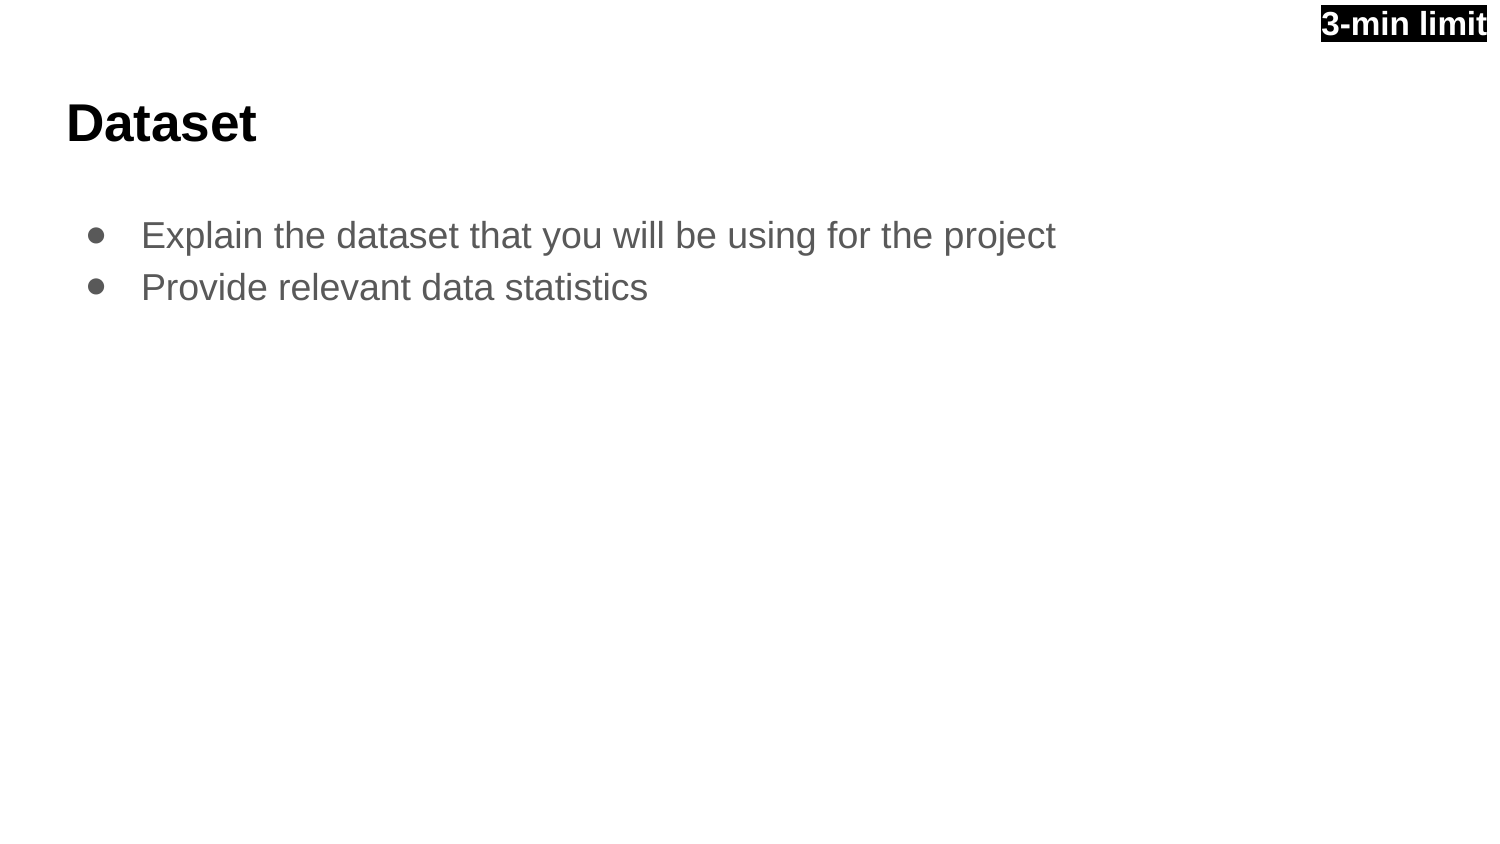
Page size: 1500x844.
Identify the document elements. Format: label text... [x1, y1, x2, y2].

list Explain the dataset that you will be using for the project Provide relevant data statistics [51, 189, 1449, 750]
text_box 3-min limit [1321, 1, 1499, 42]
title Dataset [51, 72, 1449, 167]
